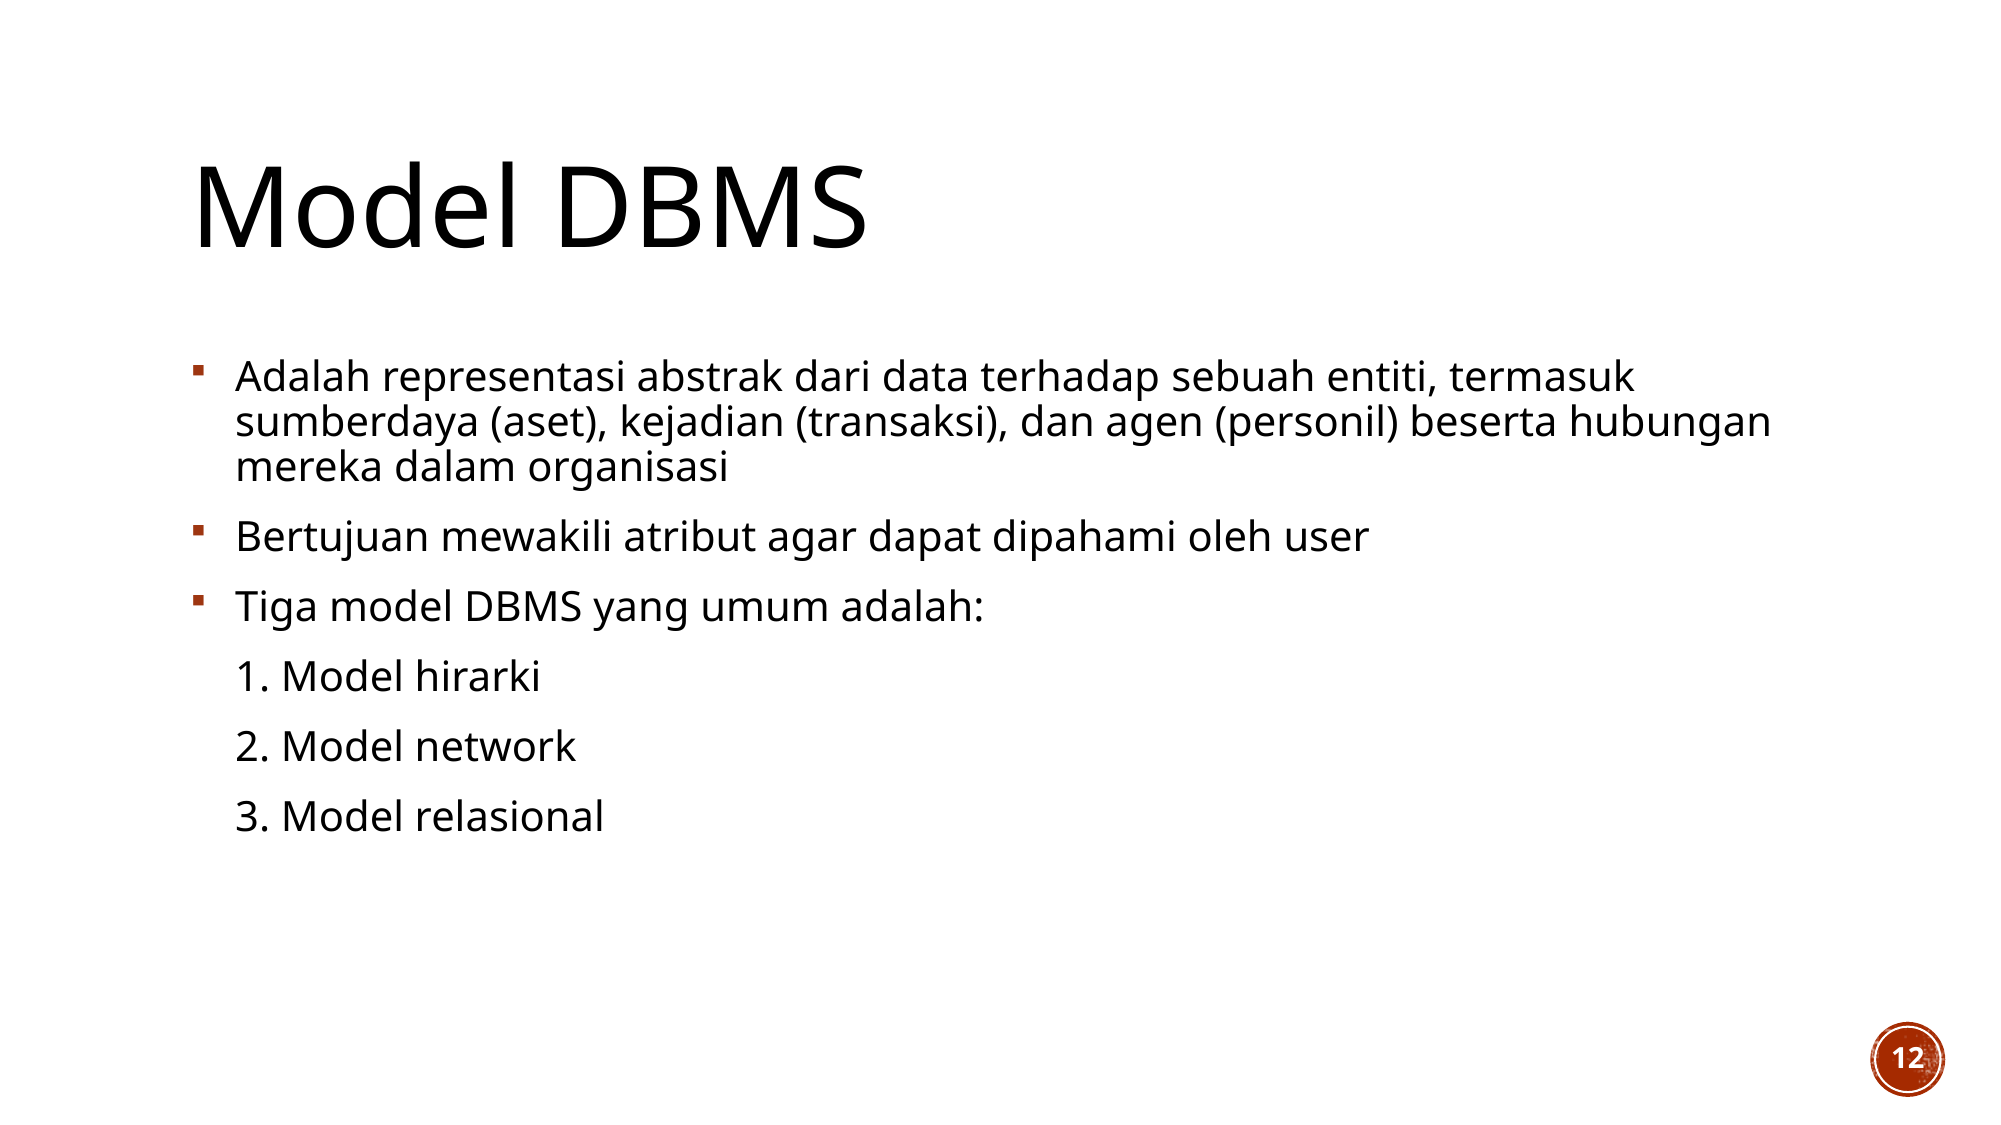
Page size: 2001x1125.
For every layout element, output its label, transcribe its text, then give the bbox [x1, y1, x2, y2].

slide_number 12 [1855, 1028, 1961, 1089]
list Adalah representasi abstrak dari data terhadap sebuah entiti, termasuk sumberdaya (aset), kejadian (transaksi), dan agen (personil) beserta hubungan mereka dalam organisasi Bertujuan mewakili atribut agar dapat dipahami oleh user Tiga model DBMS yang umum adalah: 1. Model hirarki 2. Model network 3. Model relasional [175, 348, 1826, 1013]
title Model DBMS [175, 79, 1826, 344]
